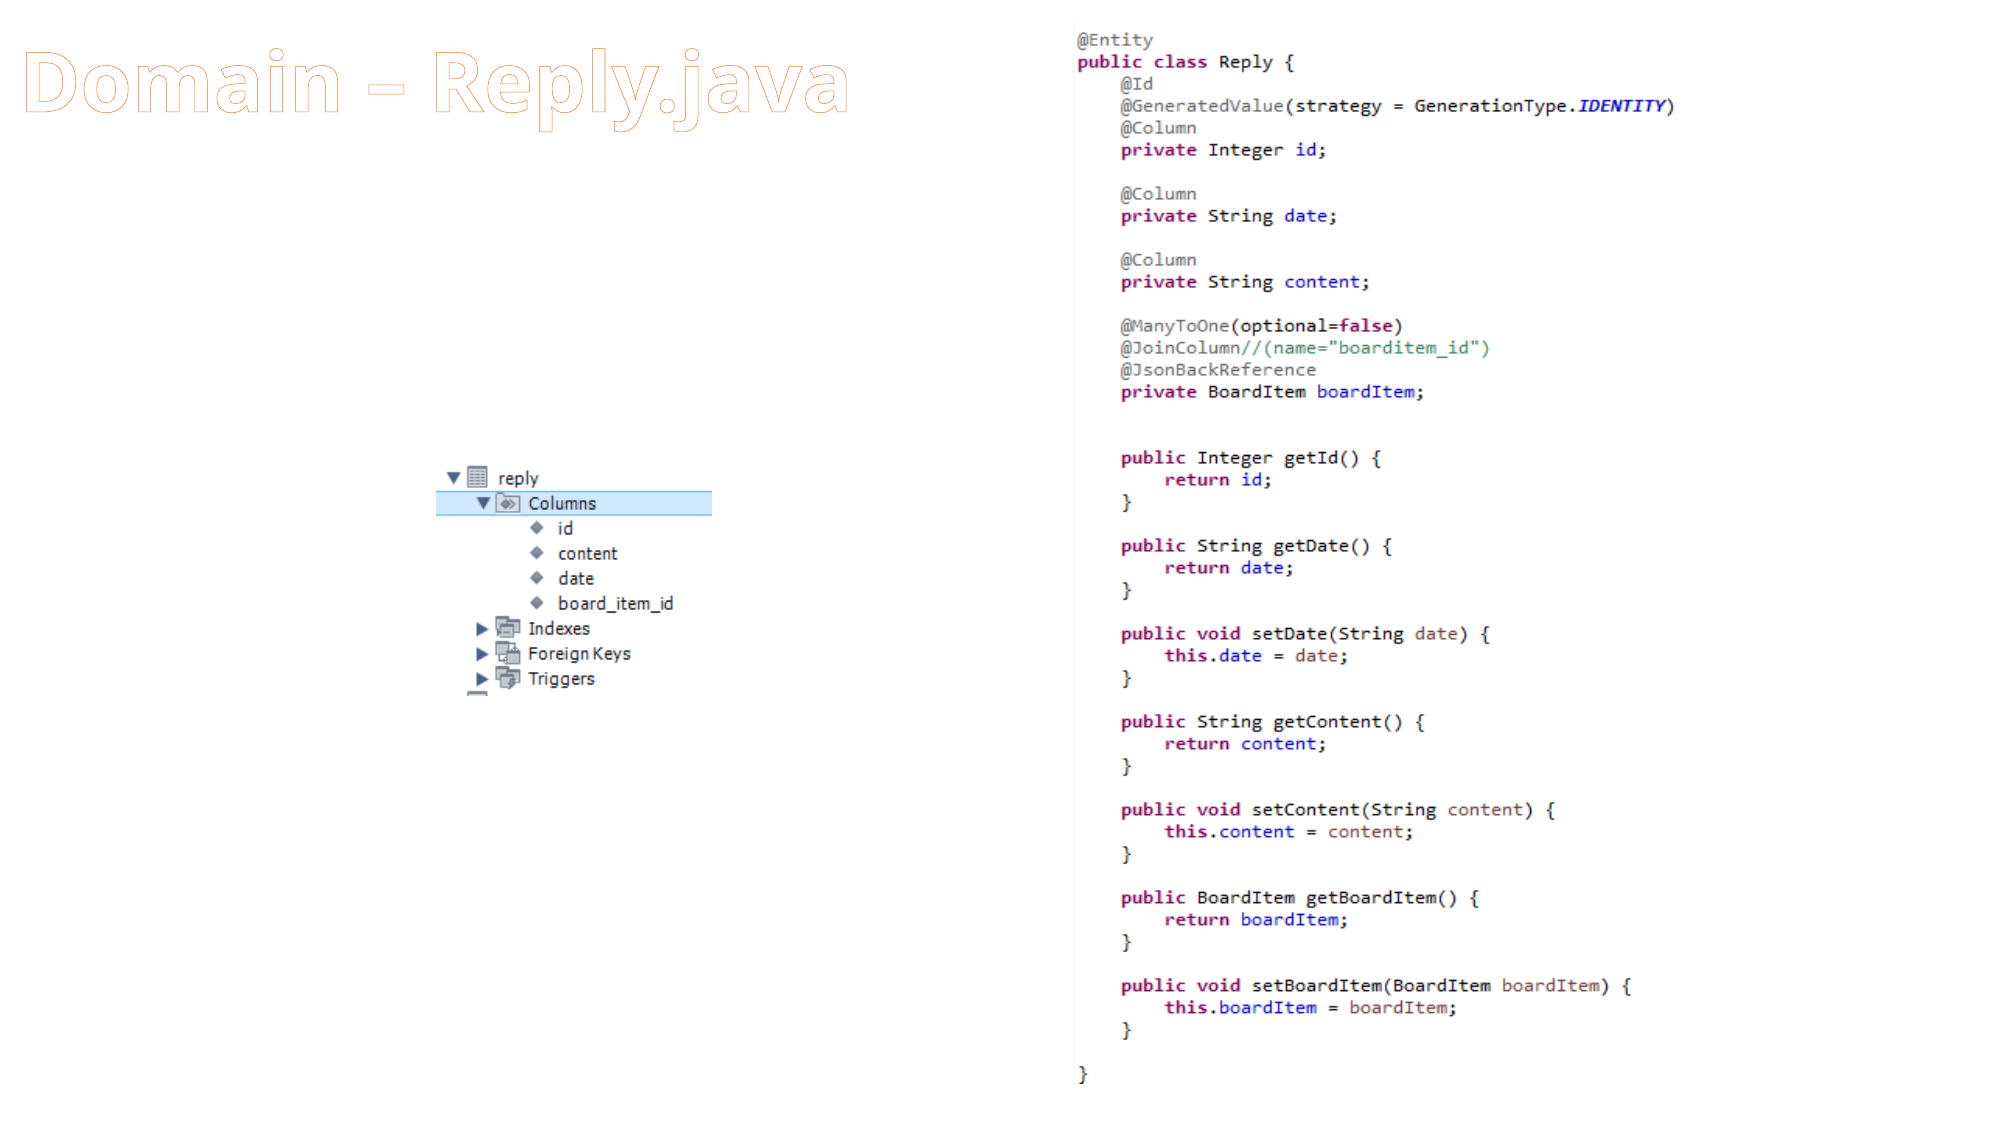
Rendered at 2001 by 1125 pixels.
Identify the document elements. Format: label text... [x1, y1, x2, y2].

picture [1073, 20, 1687, 1084]
picture [436, 463, 712, 696]
text_box Domain – Reply.java [4, 21, 868, 137]
